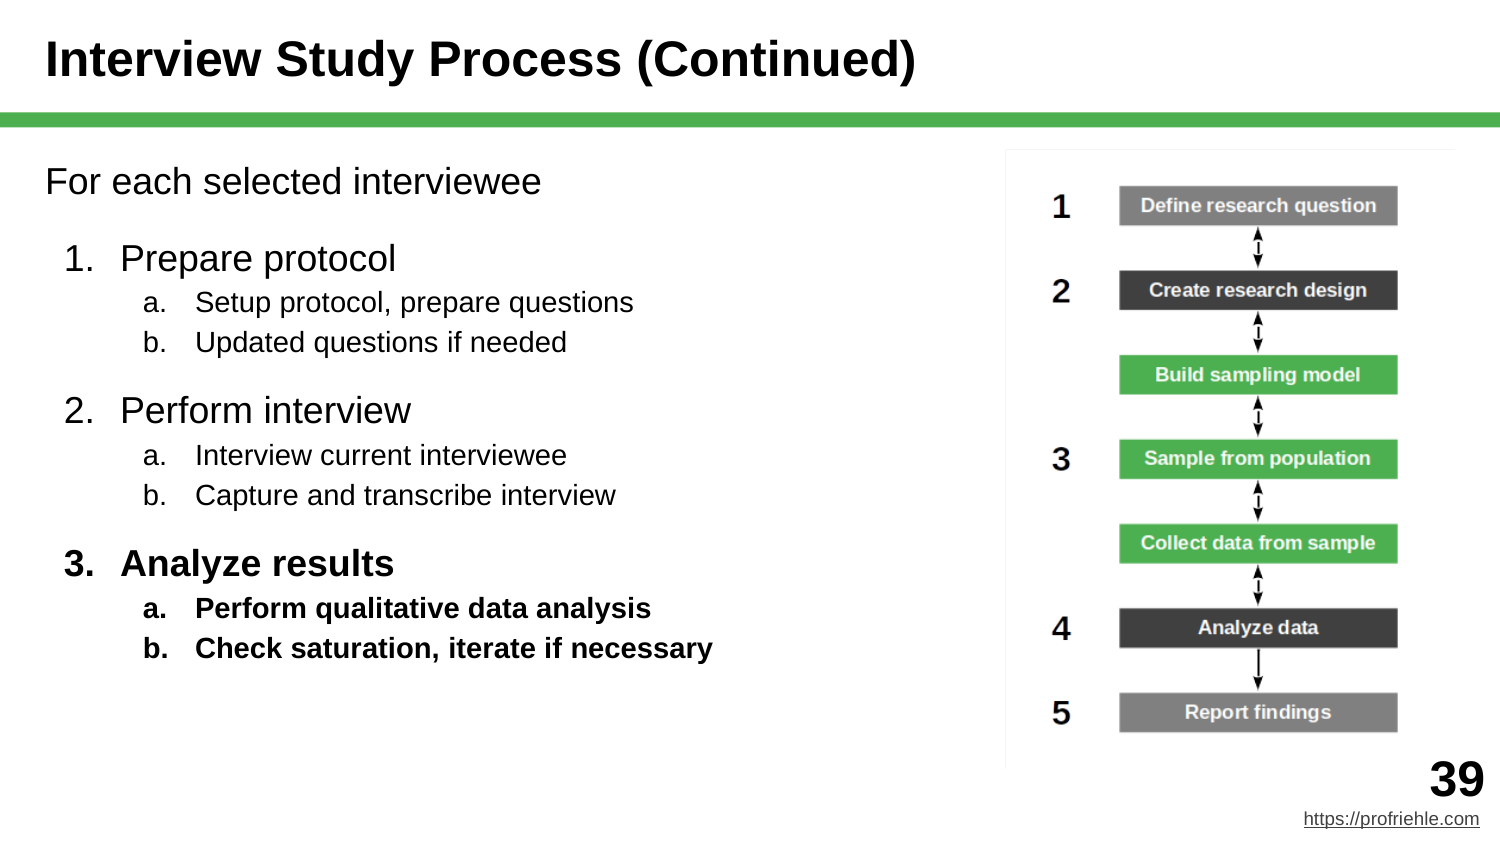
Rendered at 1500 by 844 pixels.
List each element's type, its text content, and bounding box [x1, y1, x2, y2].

list For each selected interviewee Prepare protocol Setup protocol, prepare questions Updated questions if needed Perform interview Interview current interviewee Capture and transcribe interview Analyze results Perform qualitative data analysis Check saturation, iterate if necessary [45, 150, 1455, 825]
picture [1004, 149, 1456, 770]
slide_number ‹#› https://profriehle.com [1200, 724, 1500, 844]
title Interview Study Process (Continued) [0, 0, 1500, 113]
